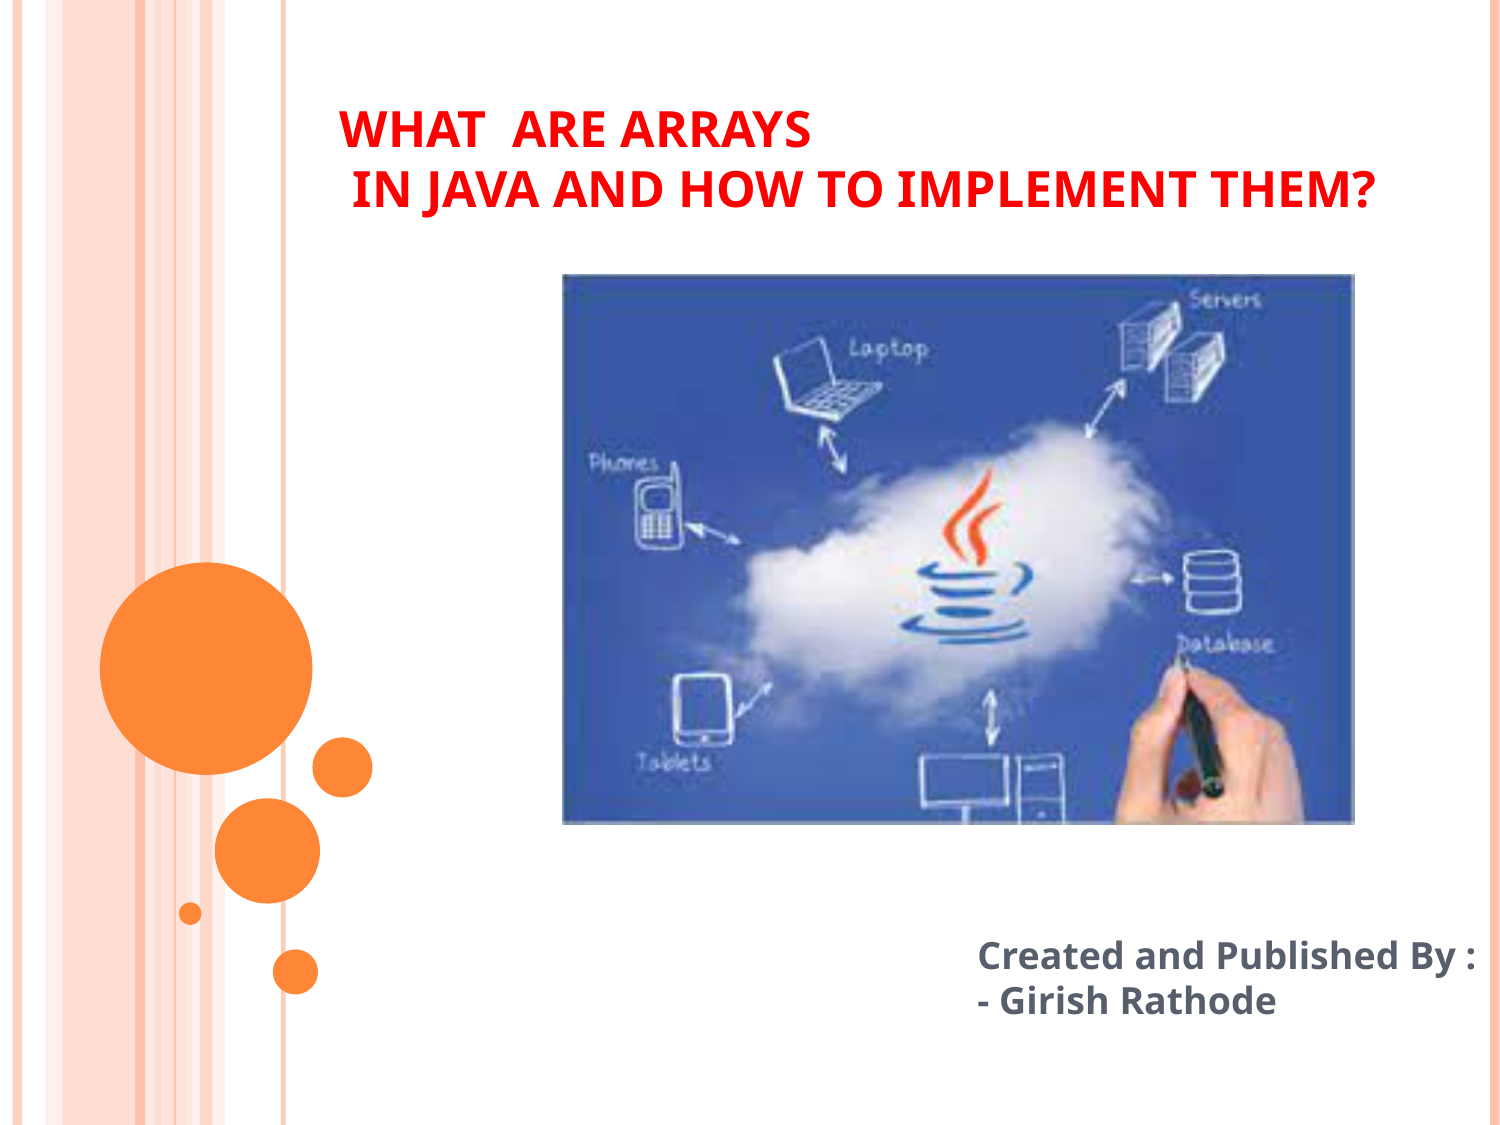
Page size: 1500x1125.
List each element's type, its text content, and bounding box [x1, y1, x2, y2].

subtitle Created and Published By : - Girish Rathode [962, 924, 1500, 1084]
picture [562, 274, 1355, 826]
title What are Arrays in Java and how to Implement them? [324, 75, 1500, 225]
